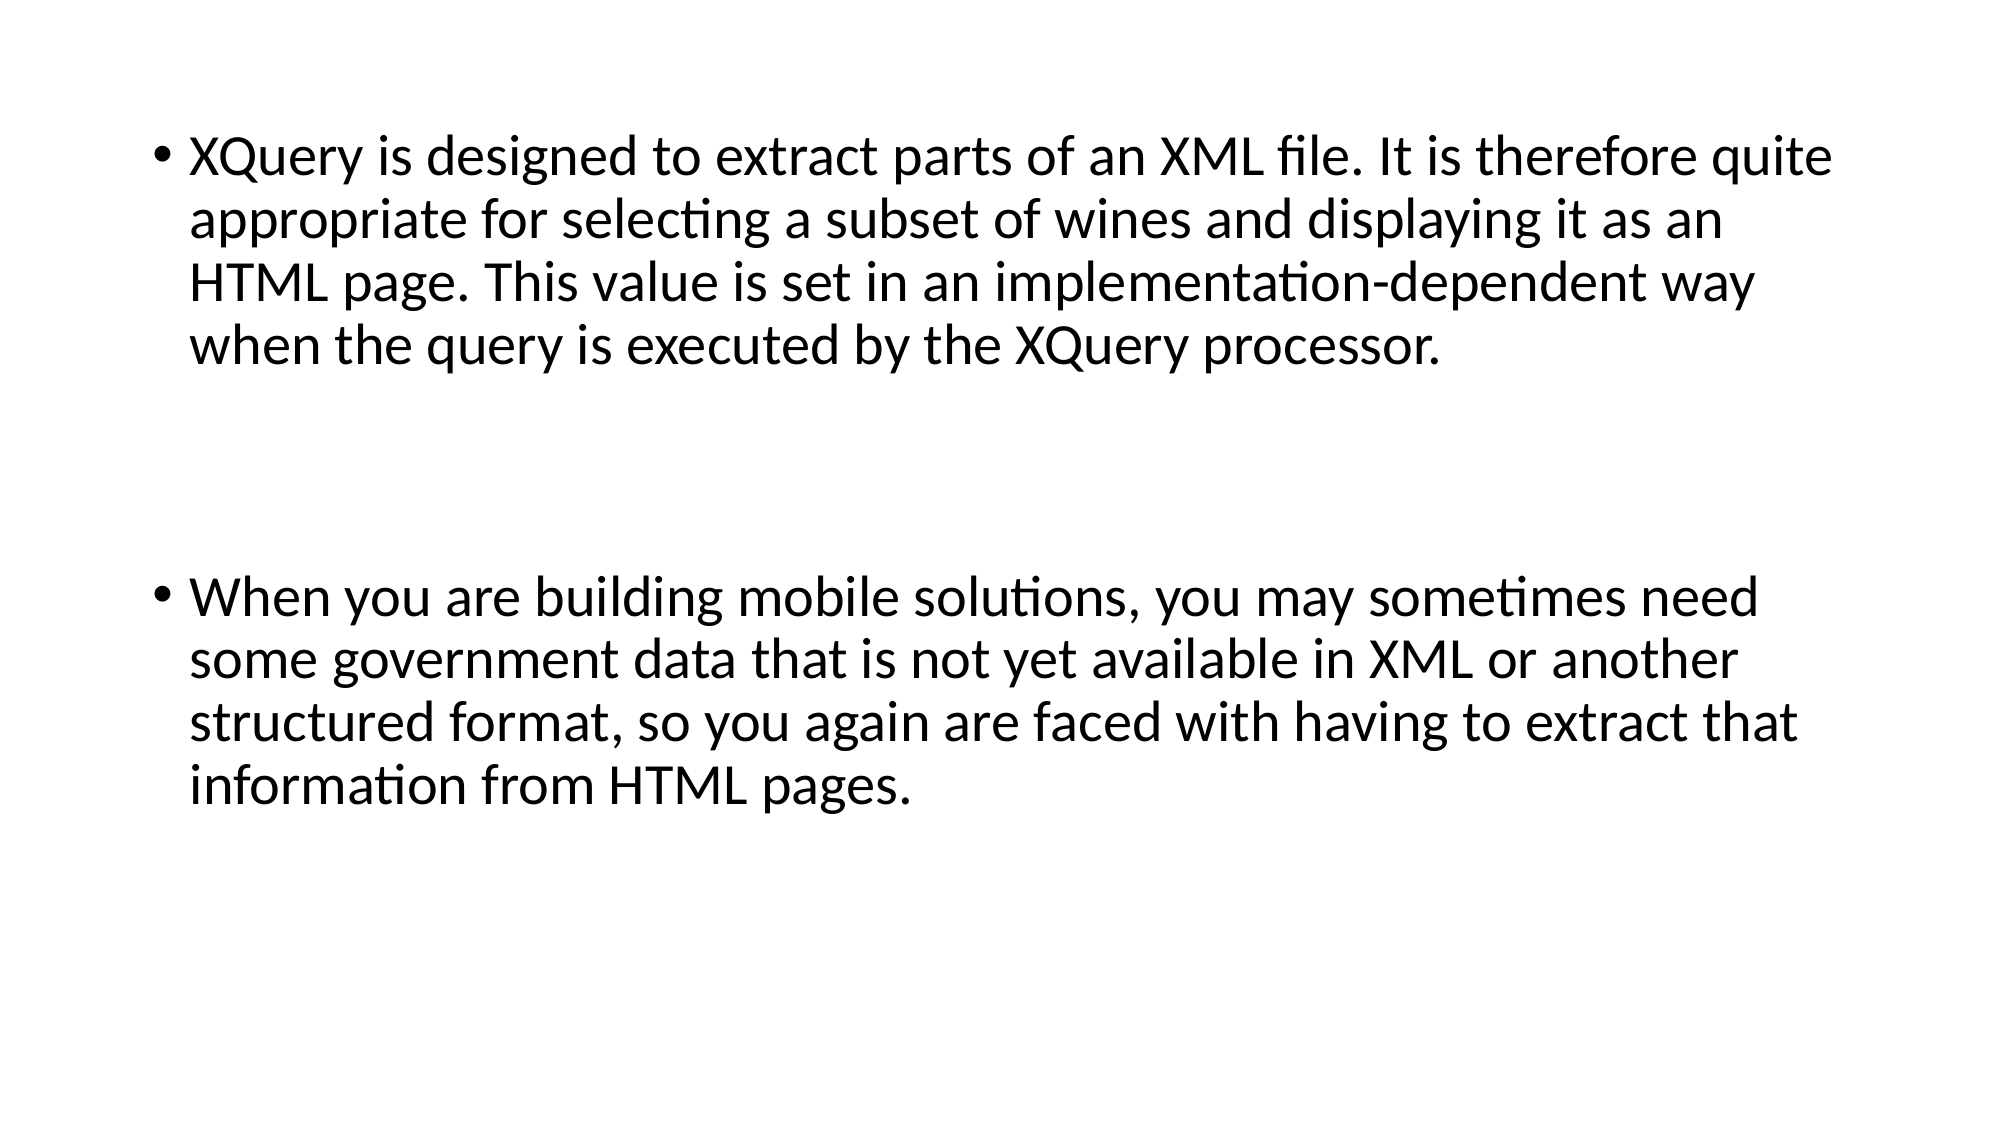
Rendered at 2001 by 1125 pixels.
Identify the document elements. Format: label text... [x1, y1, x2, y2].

list XQuery is designed to extract parts of an XML file. It is therefore quite appropriate for selecting a subset of wines and displaying it as an HTML page. This value is set in an implementation-dependent way when the query is executed by the XQuery processor. When you are building mobile solutions, you may sometimes need some government data that is not yet available in XML or another structured format, so you again are faced with having to extract that information from HTML pages. [137, 117, 1863, 1014]
